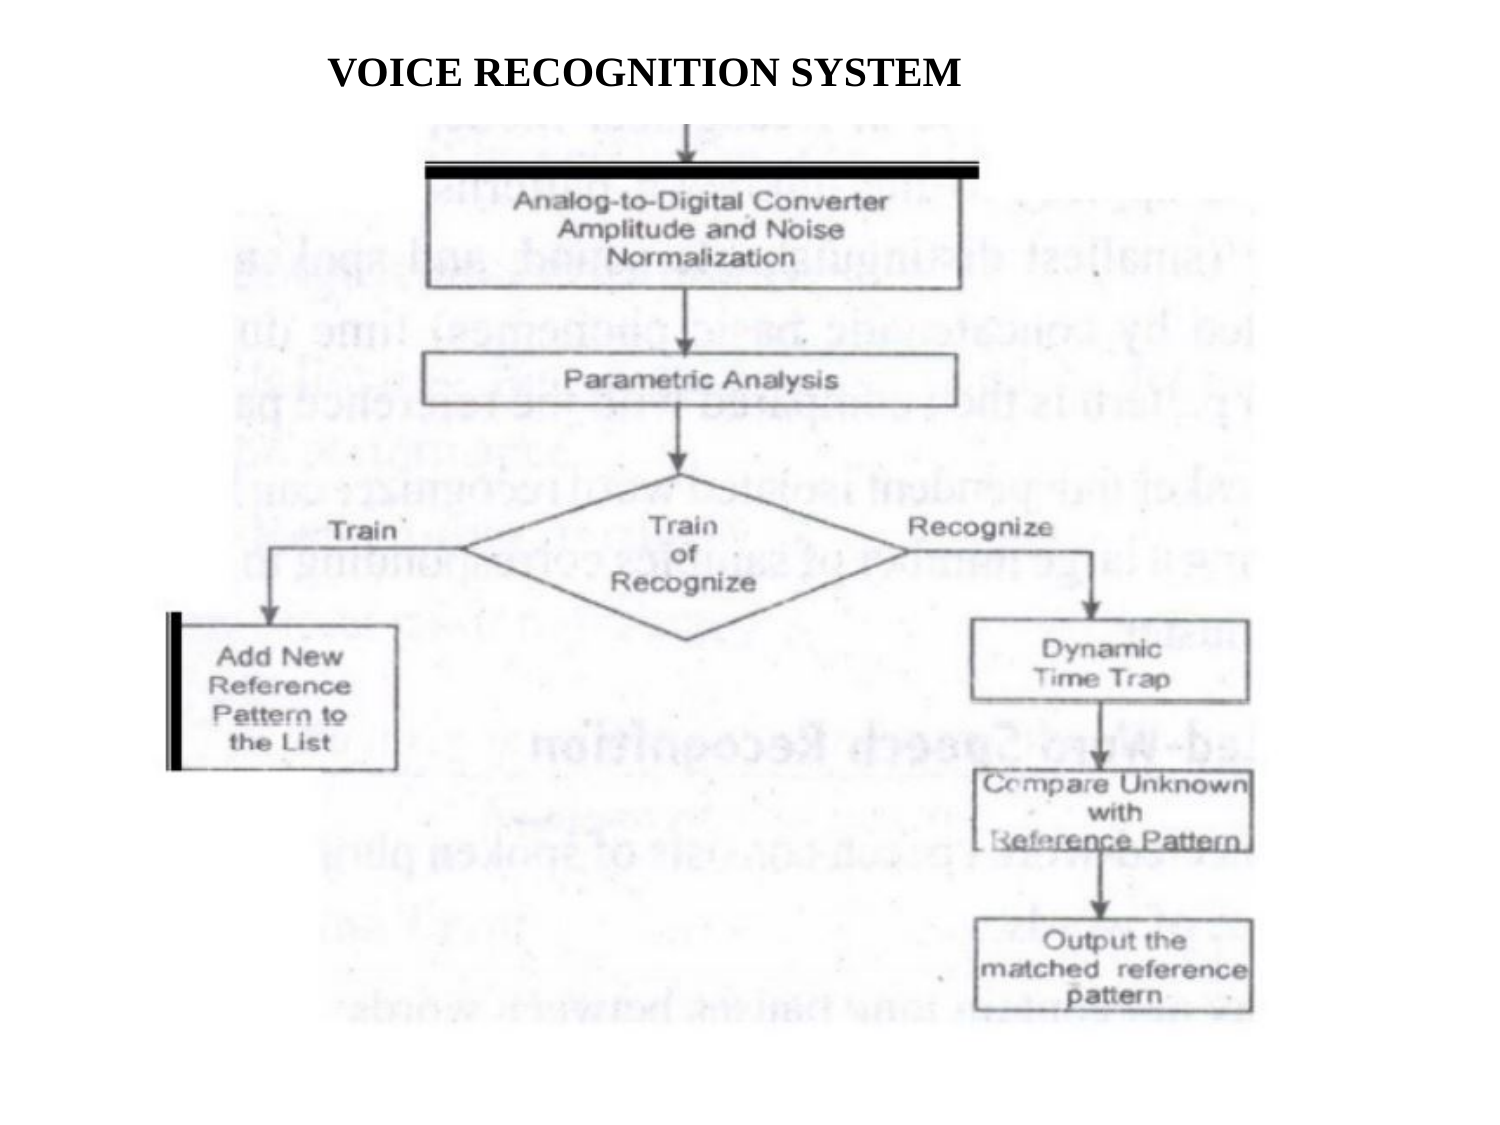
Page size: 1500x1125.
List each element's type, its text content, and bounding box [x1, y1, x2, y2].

text_box VOICE RECOGNITION SYSTEM [312, 37, 1238, 103]
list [69, 124, 1341, 1076]
